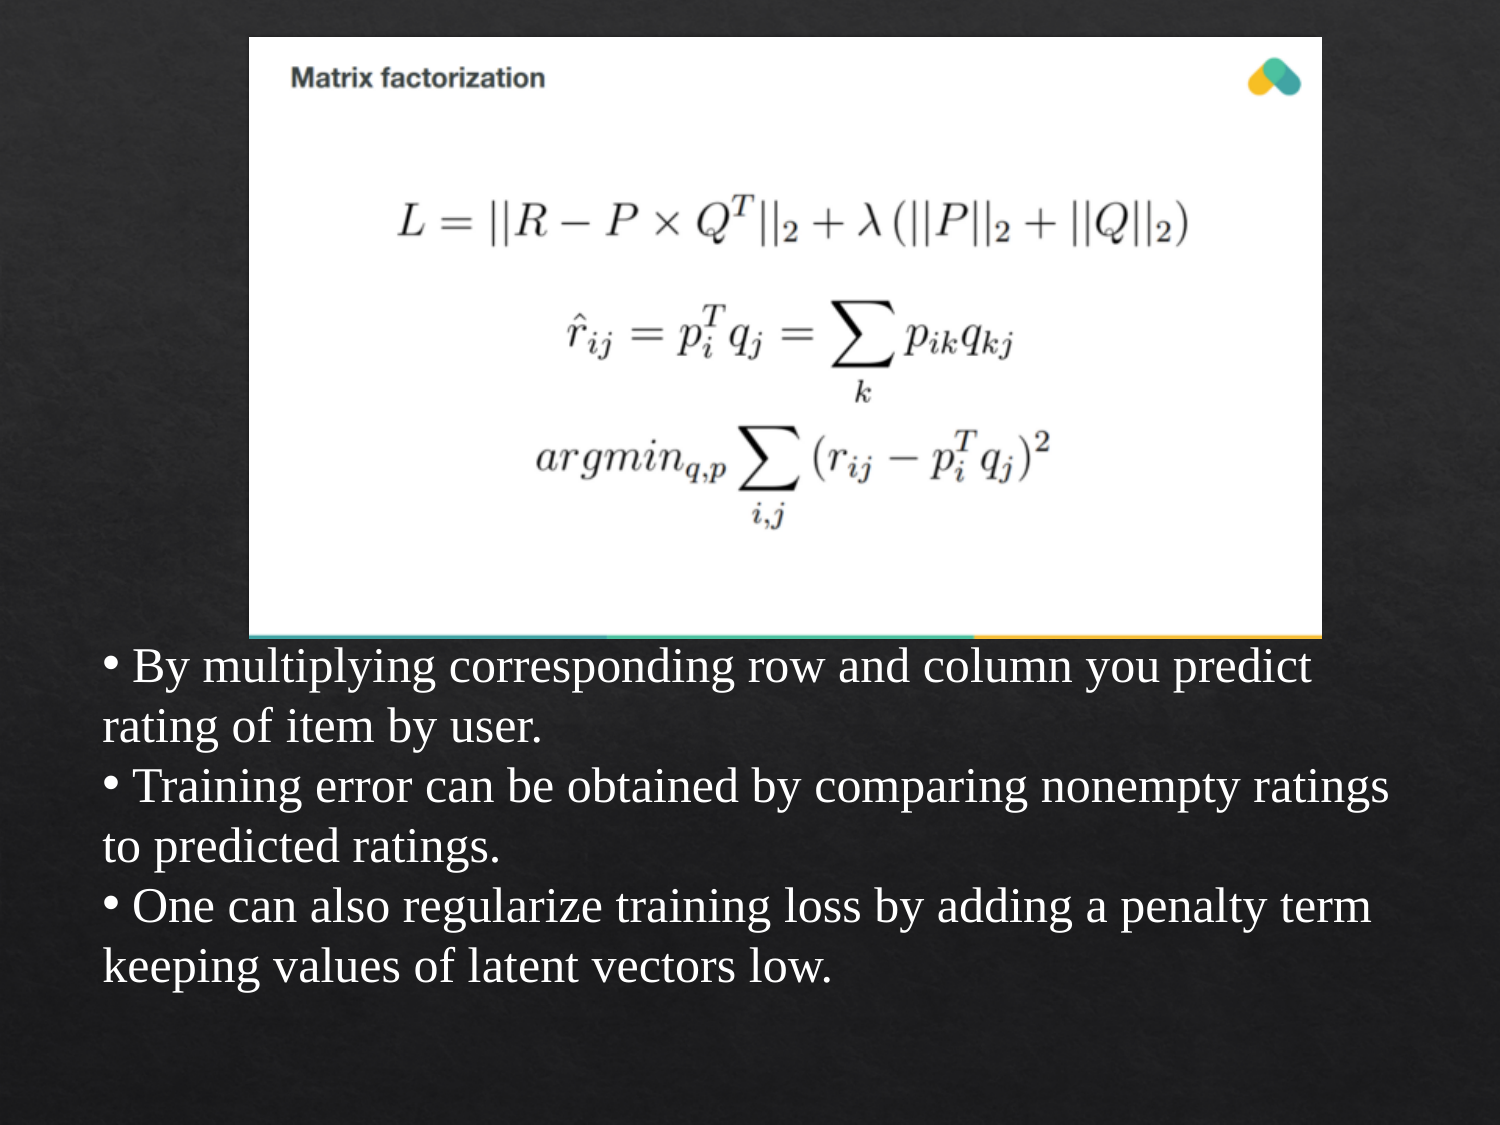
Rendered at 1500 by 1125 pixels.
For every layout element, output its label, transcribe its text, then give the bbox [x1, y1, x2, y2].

text_box By multiplying corresponding row and column you predict rating of item by user. Training error can be obtained by comparing nonempty ratings to predicted ratings. One can also regularize training loss by adding a penalty term keeping values of latent vectors low. [87, 624, 1425, 1000]
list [249, 37, 1322, 640]
